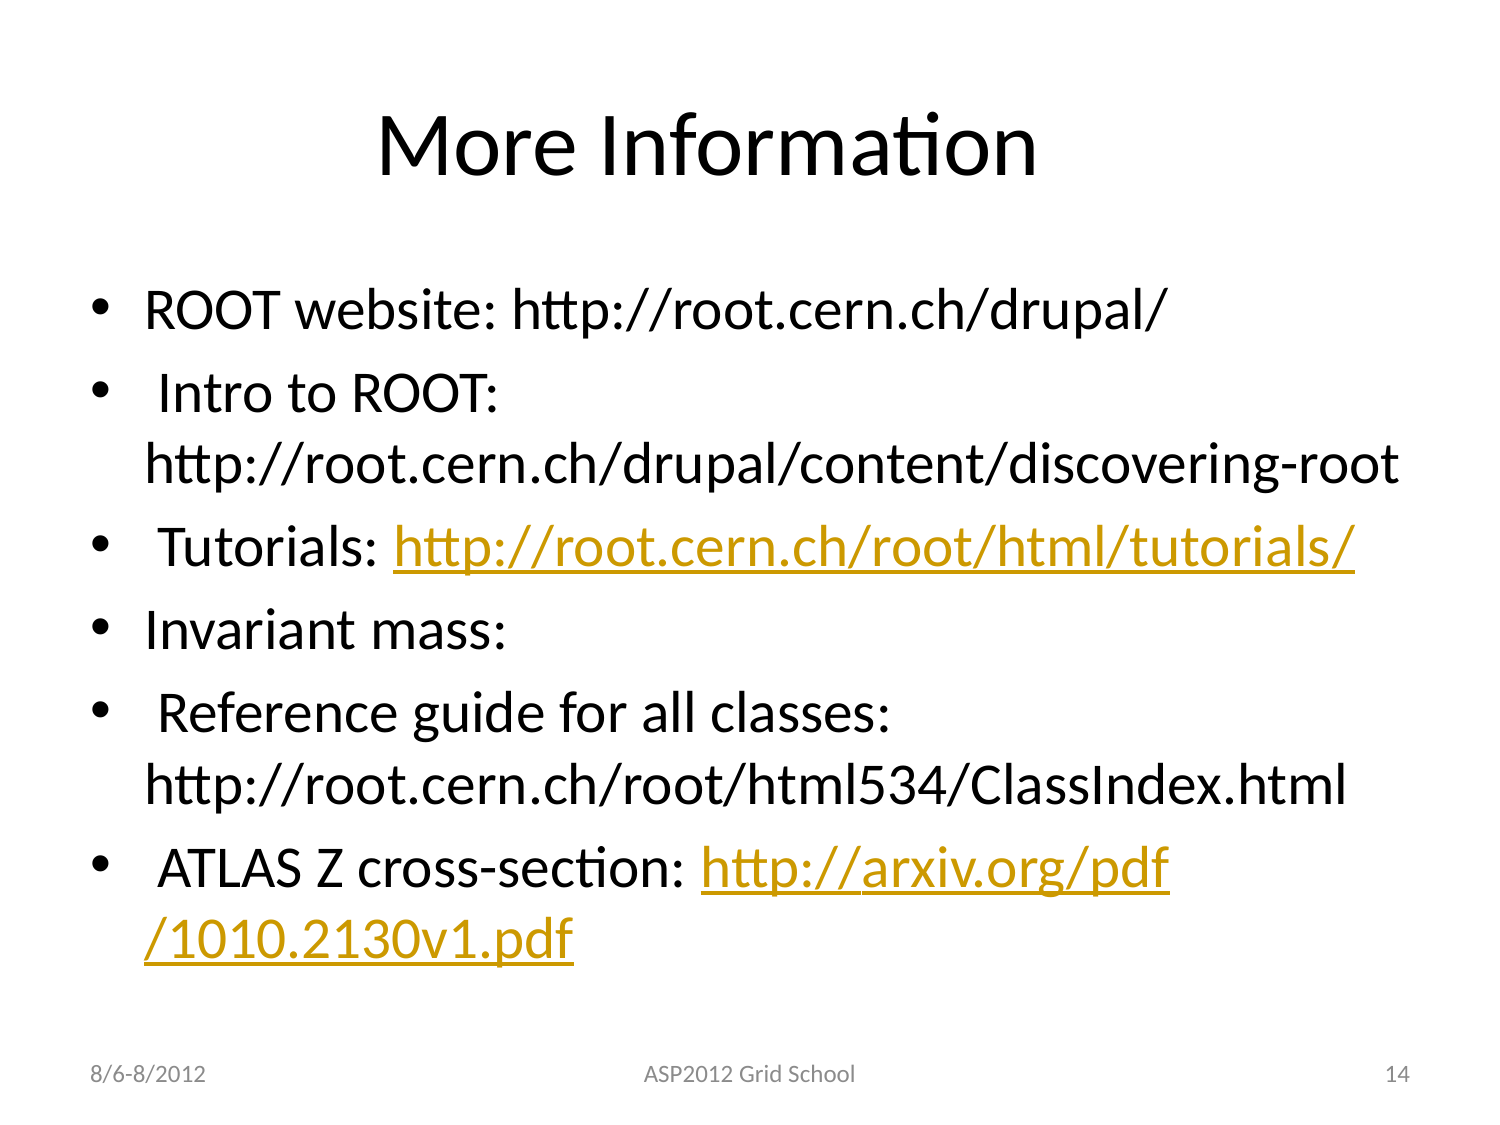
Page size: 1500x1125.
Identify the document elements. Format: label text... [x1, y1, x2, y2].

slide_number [75, 1042, 425, 1103]
slide_number 14 [1074, 1042, 1425, 1103]
title More Information [75, 45, 1425, 233]
list ROOT website: http://root.cern.ch/drupal/ Intro to ROOT: http://root.cern.ch/drupal/content/discovering-root Tutorials: http://root.cern.ch/root/html/tutorials/ Invariant mass: Reference guide for all classes: http://root.cern.ch/root/html534/ClassIndex.html ATLAS Z cross-section: http://arxiv.org/pdf/1010.2130v1.pdf [75, 262, 1425, 1005]
footer ASP2012 Grid School [512, 1042, 988, 1103]
